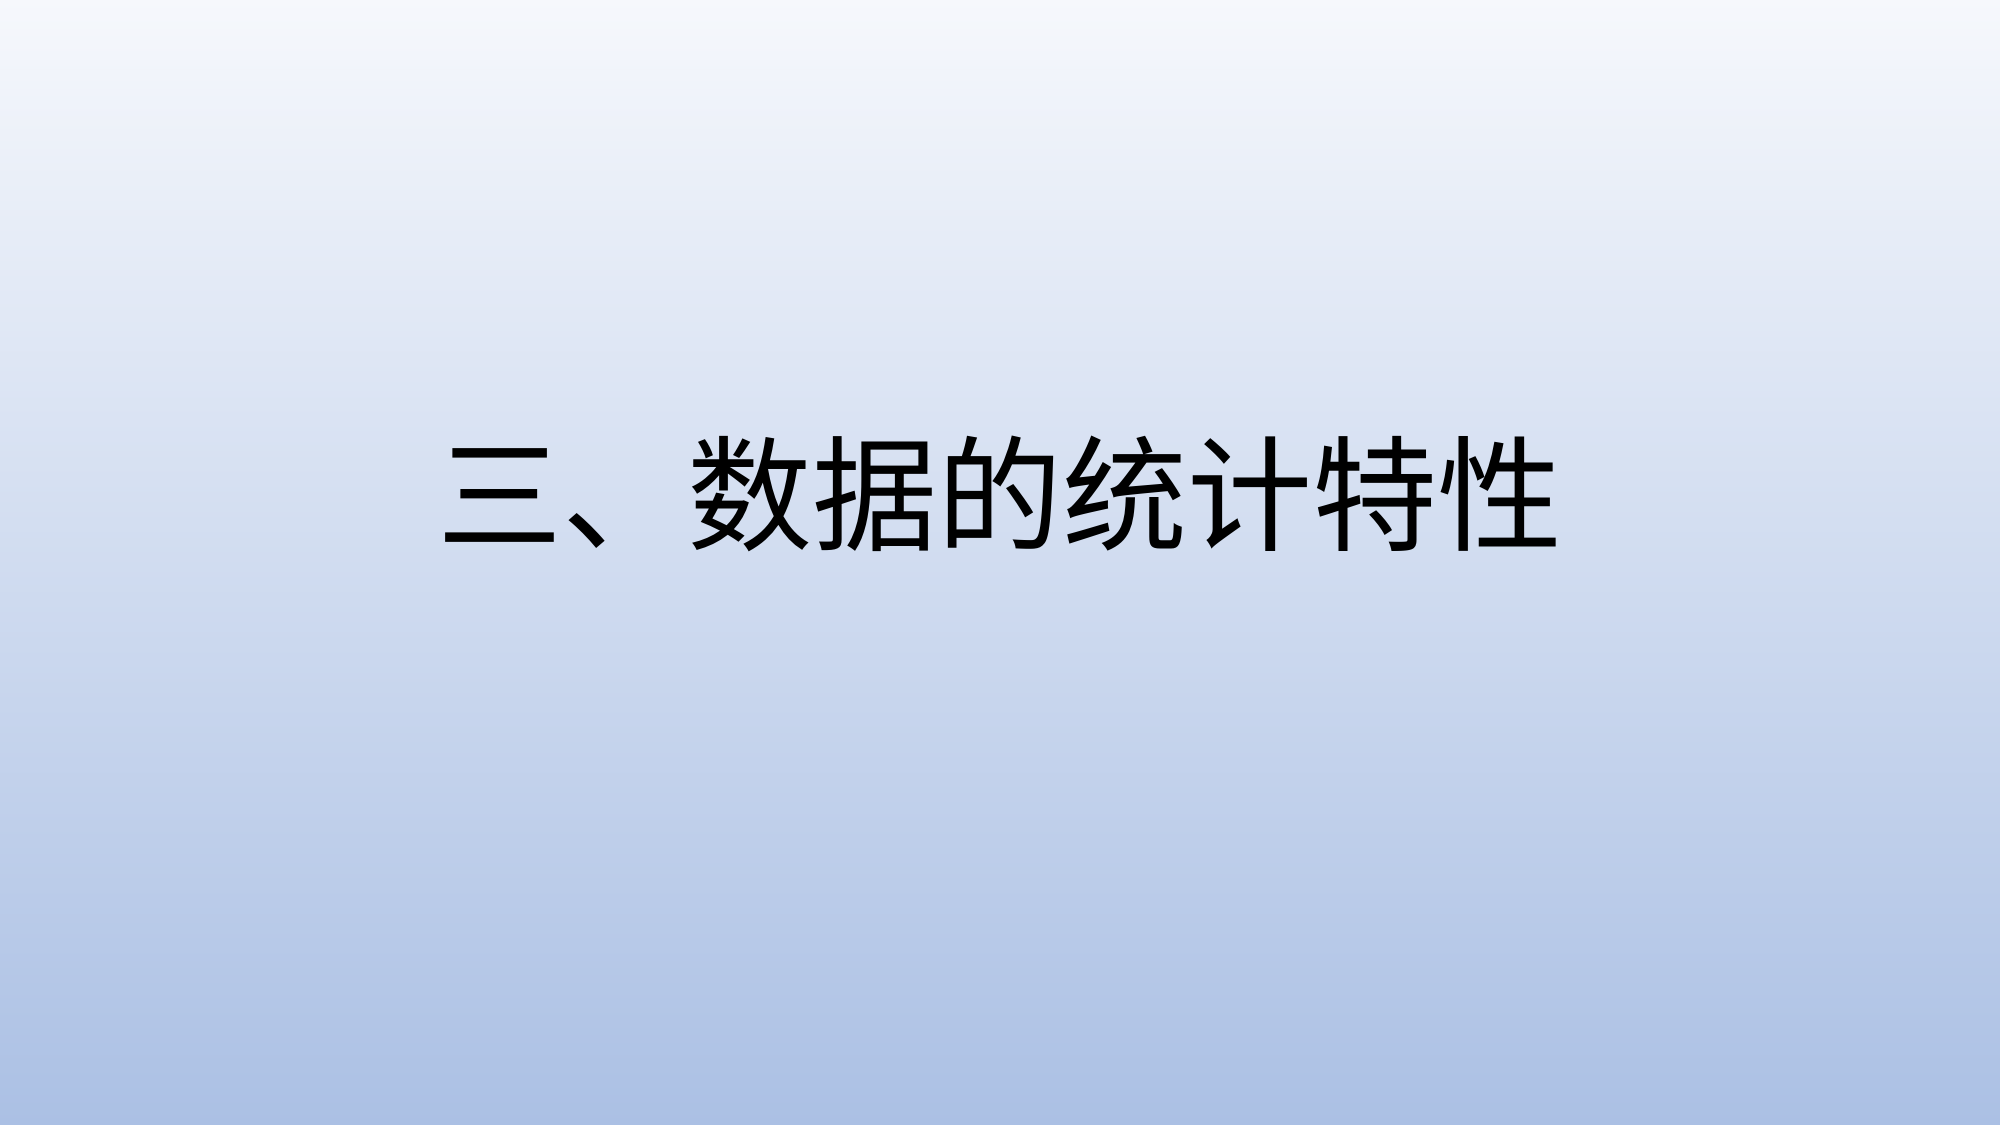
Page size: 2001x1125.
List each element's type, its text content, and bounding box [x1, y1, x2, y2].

title 三、数据的统计特性 [249, 184, 1750, 576]
